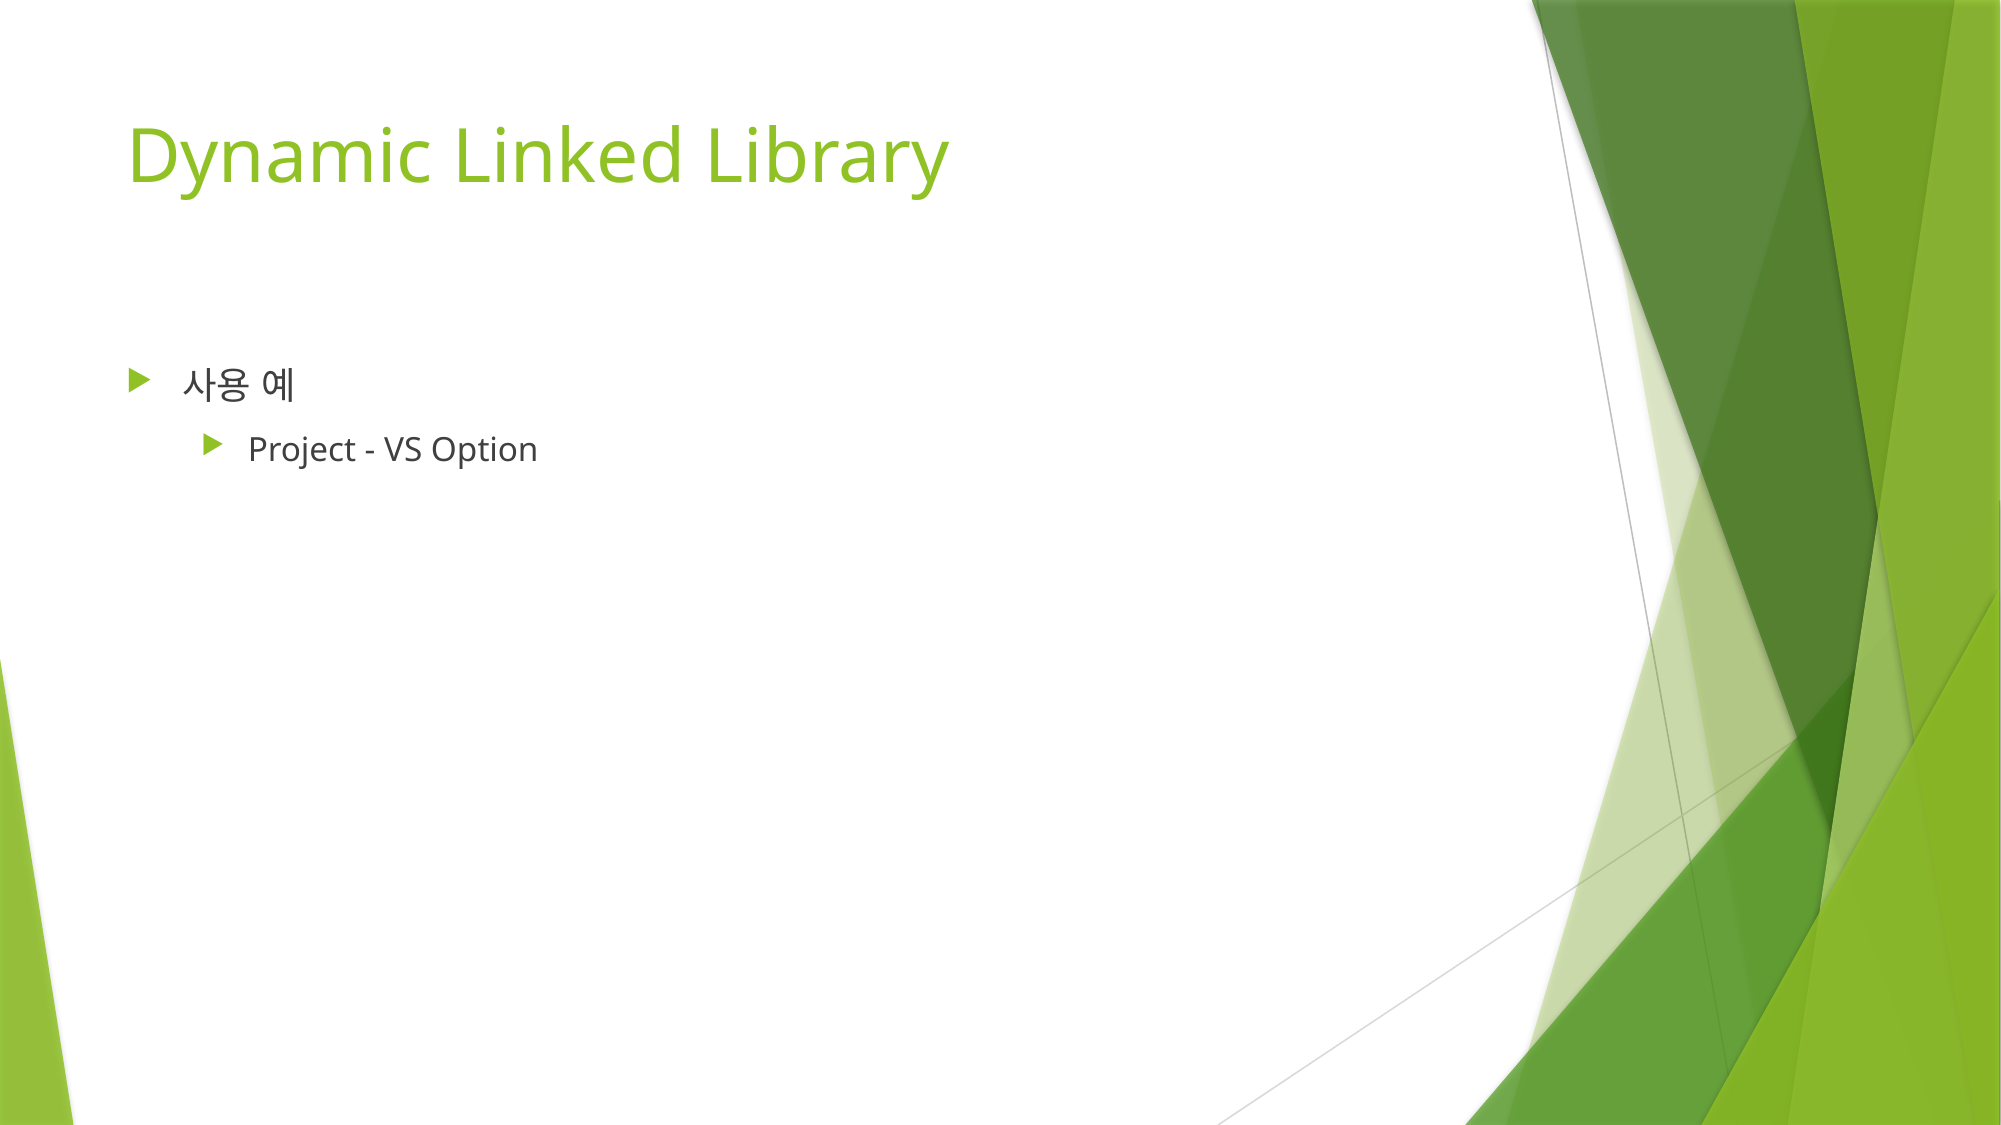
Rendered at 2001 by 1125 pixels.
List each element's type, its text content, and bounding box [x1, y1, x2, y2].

list 사용 예 Project - VS Option [111, 354, 1522, 992]
title Dynamic Linked Library [111, 99, 1522, 317]
